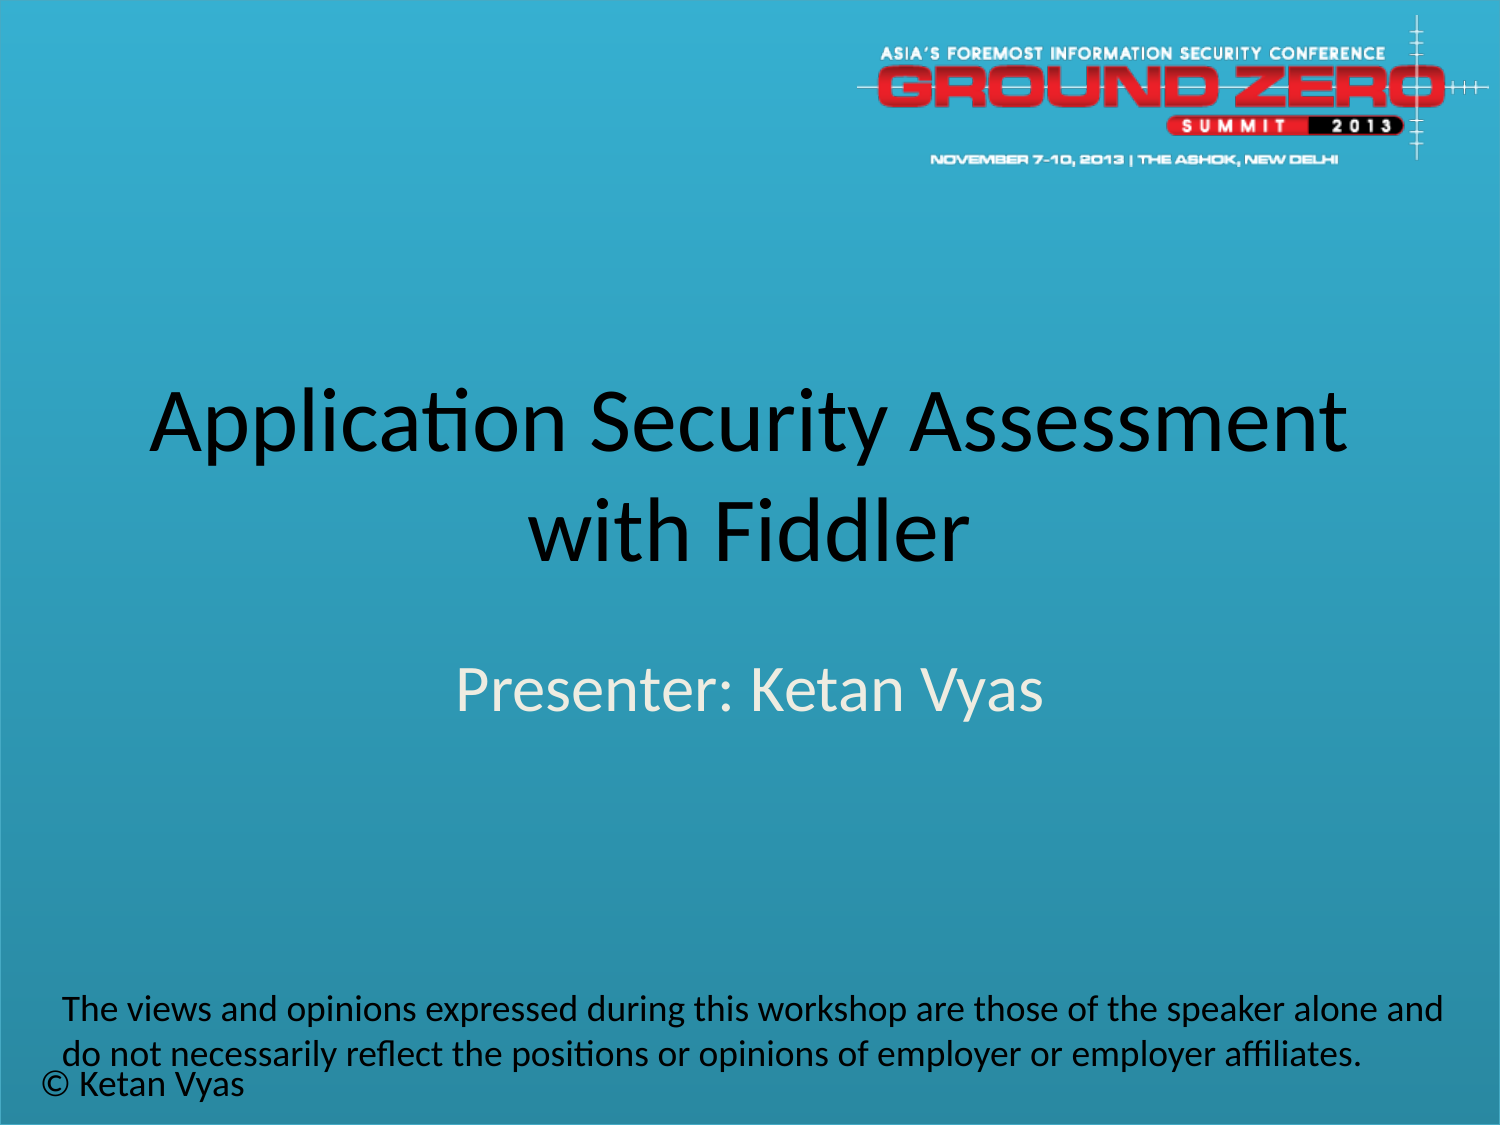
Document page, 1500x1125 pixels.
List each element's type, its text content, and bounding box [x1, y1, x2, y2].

title Application Security Assessment with Fiddler [112, 349, 1388, 591]
picture [856, 14, 1489, 167]
text_box The views and opinions expressed during this workshop are those of the speaker alone and do not necessarily reflect the positions or opinions of employer or employer affiliates. [47, 976, 1465, 1081]
subtitle Presenter: Ketan Vyas [225, 637, 1275, 925]
